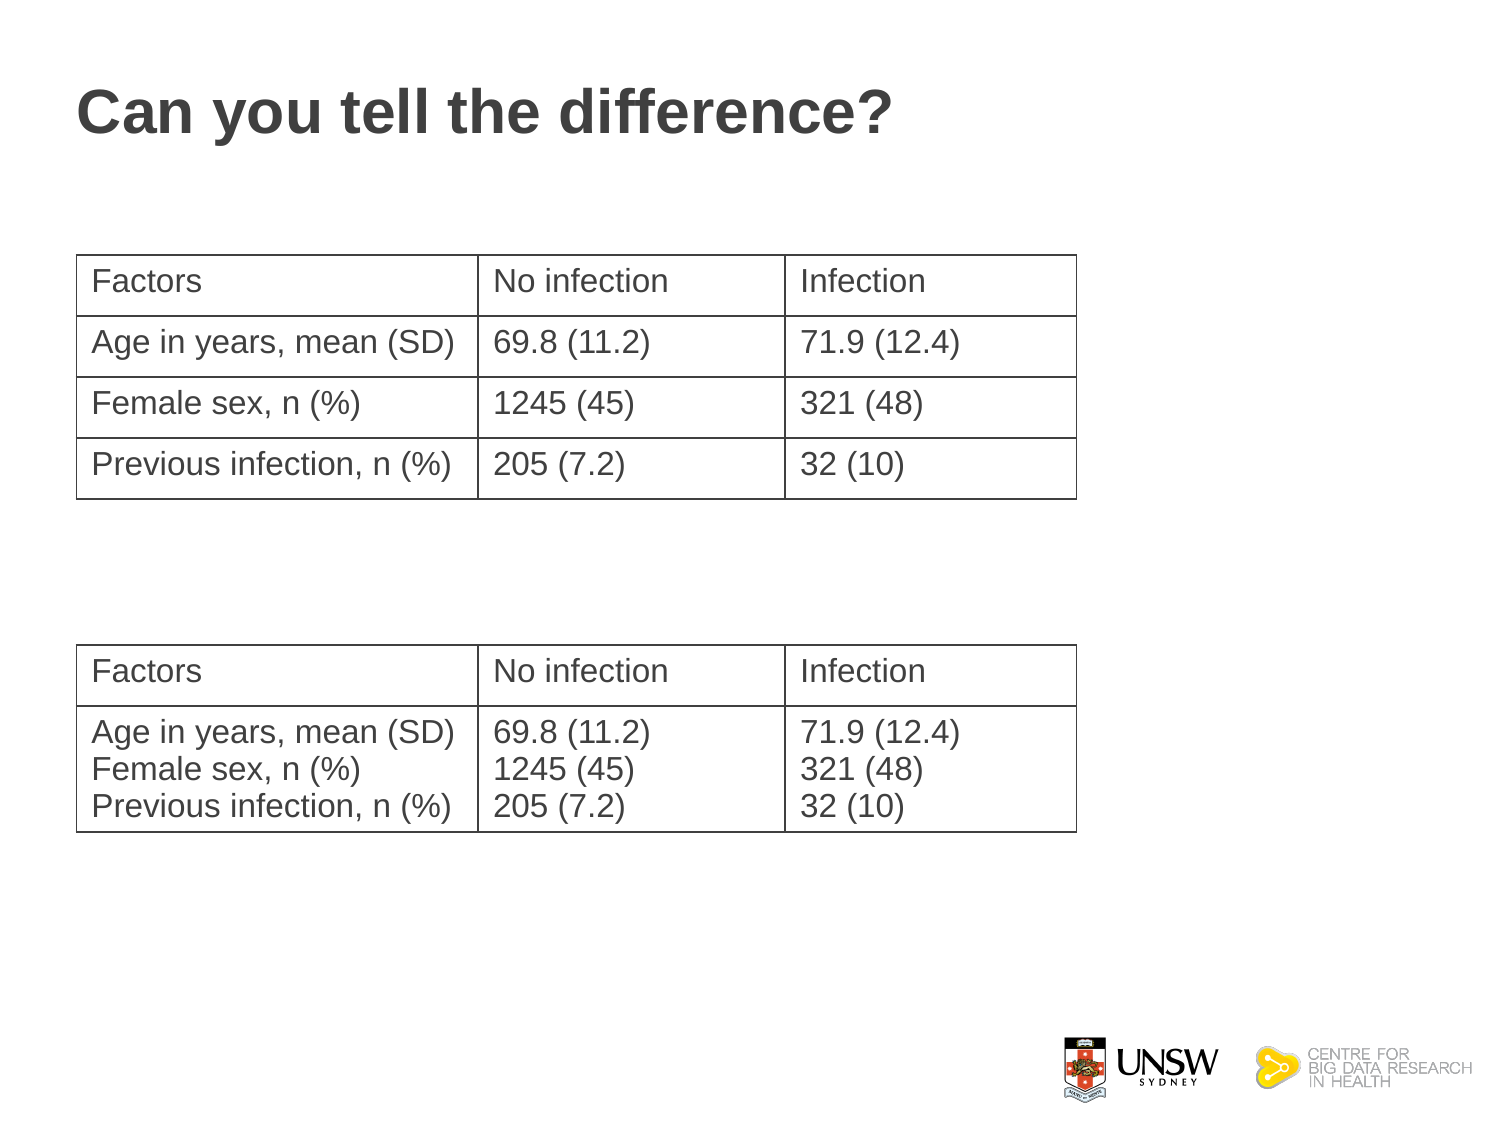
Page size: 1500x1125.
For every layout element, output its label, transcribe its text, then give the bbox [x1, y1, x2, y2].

table_cell Female sex, n (%) [77, 378, 477, 437]
table_cell 32 (10) [786, 439, 1076, 498]
table_header Factors [77, 646, 477, 705]
table_cell Age in years, mean (SD) [77, 317, 477, 376]
title Can you tell the difference? [76, 71, 1424, 147]
table_header Factors [77, 256, 477, 315]
table_cell 321 (48) [786, 378, 1076, 437]
table_header Infection [786, 256, 1076, 315]
table_header No infection [479, 646, 784, 705]
table_cell 69.8 (11.2) [479, 317, 784, 376]
table_cell 71.9 (12.4) [786, 317, 1076, 376]
table_header No infection [479, 256, 784, 315]
table_cell Previous infection, n (%) [77, 439, 477, 498]
table_cell 71.9 (12.4) 321 (48) 32 (10) [786, 707, 1076, 831]
table_cell 69.8 (11.2) 1245 (45) 205 (7.2) [479, 707, 784, 831]
table_header Infection [786, 646, 1076, 705]
picture [1045, 1023, 1495, 1118]
table_cell 205 (7.2) [479, 439, 784, 498]
table_cell Age in years, mean (SD) Female sex, n (%) Previous infection, n (%) [77, 707, 477, 831]
table_cell 1245 (45) [479, 378, 784, 437]
